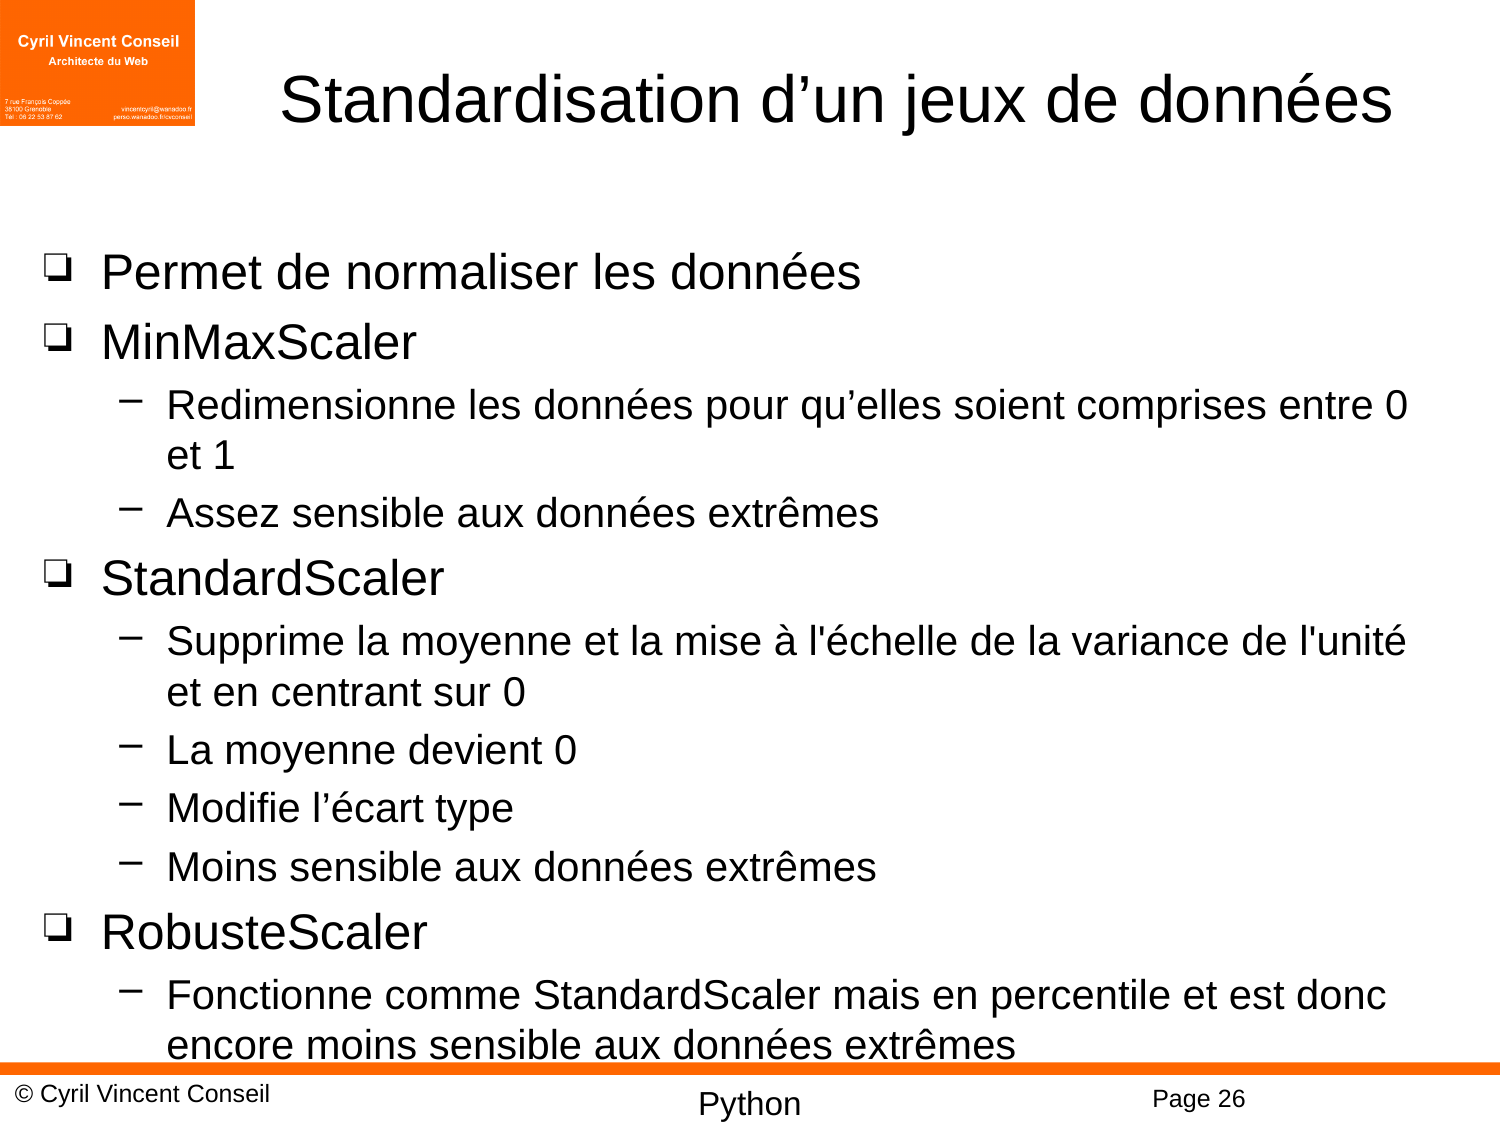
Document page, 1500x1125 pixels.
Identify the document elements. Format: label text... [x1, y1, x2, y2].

list Permet de normaliser les données MinMaxScaler Redimensionne les données pour qu’elles soient comprises entre 0 et 1 Assez sensible aux données extrêmes StandardScaler Supprime la moyenne et la mise à l'échelle de la variance de l'unité et en centrant sur 0 La moyenne devient 0 Modifie l’écart type Moins sensible aux données extrêmes RobusteScaler Fonctionne comme StandardScaler mais en percentile et est donc encore moins sensible aux données extrêmes [29, 231, 1468, 1059]
title Standardisation d’un jeux de données [194, 2, 1480, 190]
picture [0, 0, 195, 126]
